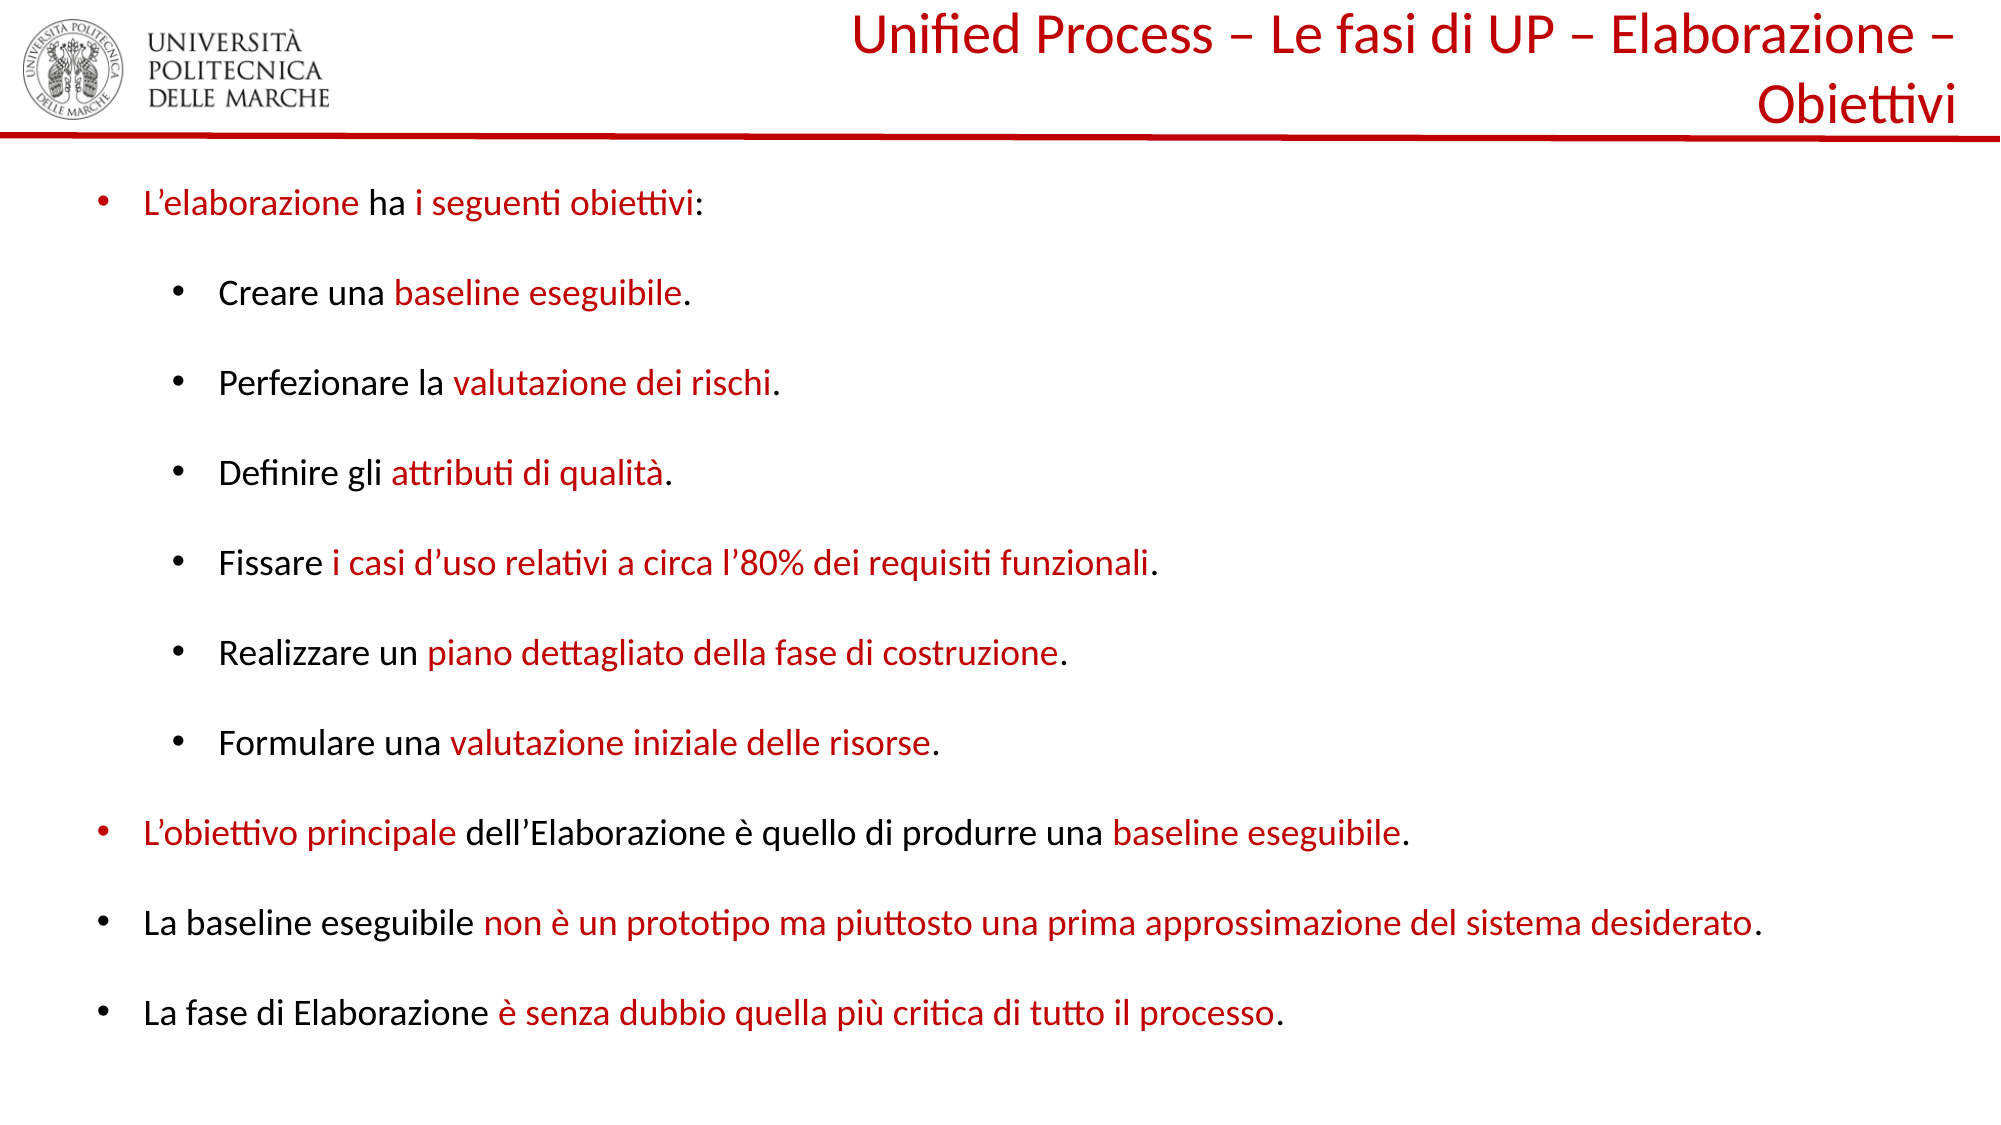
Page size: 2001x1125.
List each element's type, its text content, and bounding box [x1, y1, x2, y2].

text_box Unified Process – Le fasi di UP – Elaborazione – Obiettivi [836, 139, 1973, 143]
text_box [0, 135, 2000, 139]
picture [23, 17, 329, 122]
text_box Unified Process – Le fasi di UP – Elaborazione – Obiettivi [836, 0, 1973, 135]
text_box L’elaborazione ha i seguenti obiettivi: Creare una baseline eseguibile. Perfezionare la valutazione dei rischi. Definire gli attributi di qualità. Fissare i casi d’uso relativi a circa l’80% dei requisiti funzionali. Realizzare un piano dettagliato della fase di costruzione. Formulare una valutazione iniziale delle risorse. L’obiettivo principale dell’Elaborazione è quello di produrre una baseline eseguibile. La baseline eseguibile non è un prototipo ma piuttosto una prima approssimazione del sistema desiderato. La fase di Elaborazione è senza dubbio quella più critica di tutto il processo. [82, 170, 1932, 1086]
